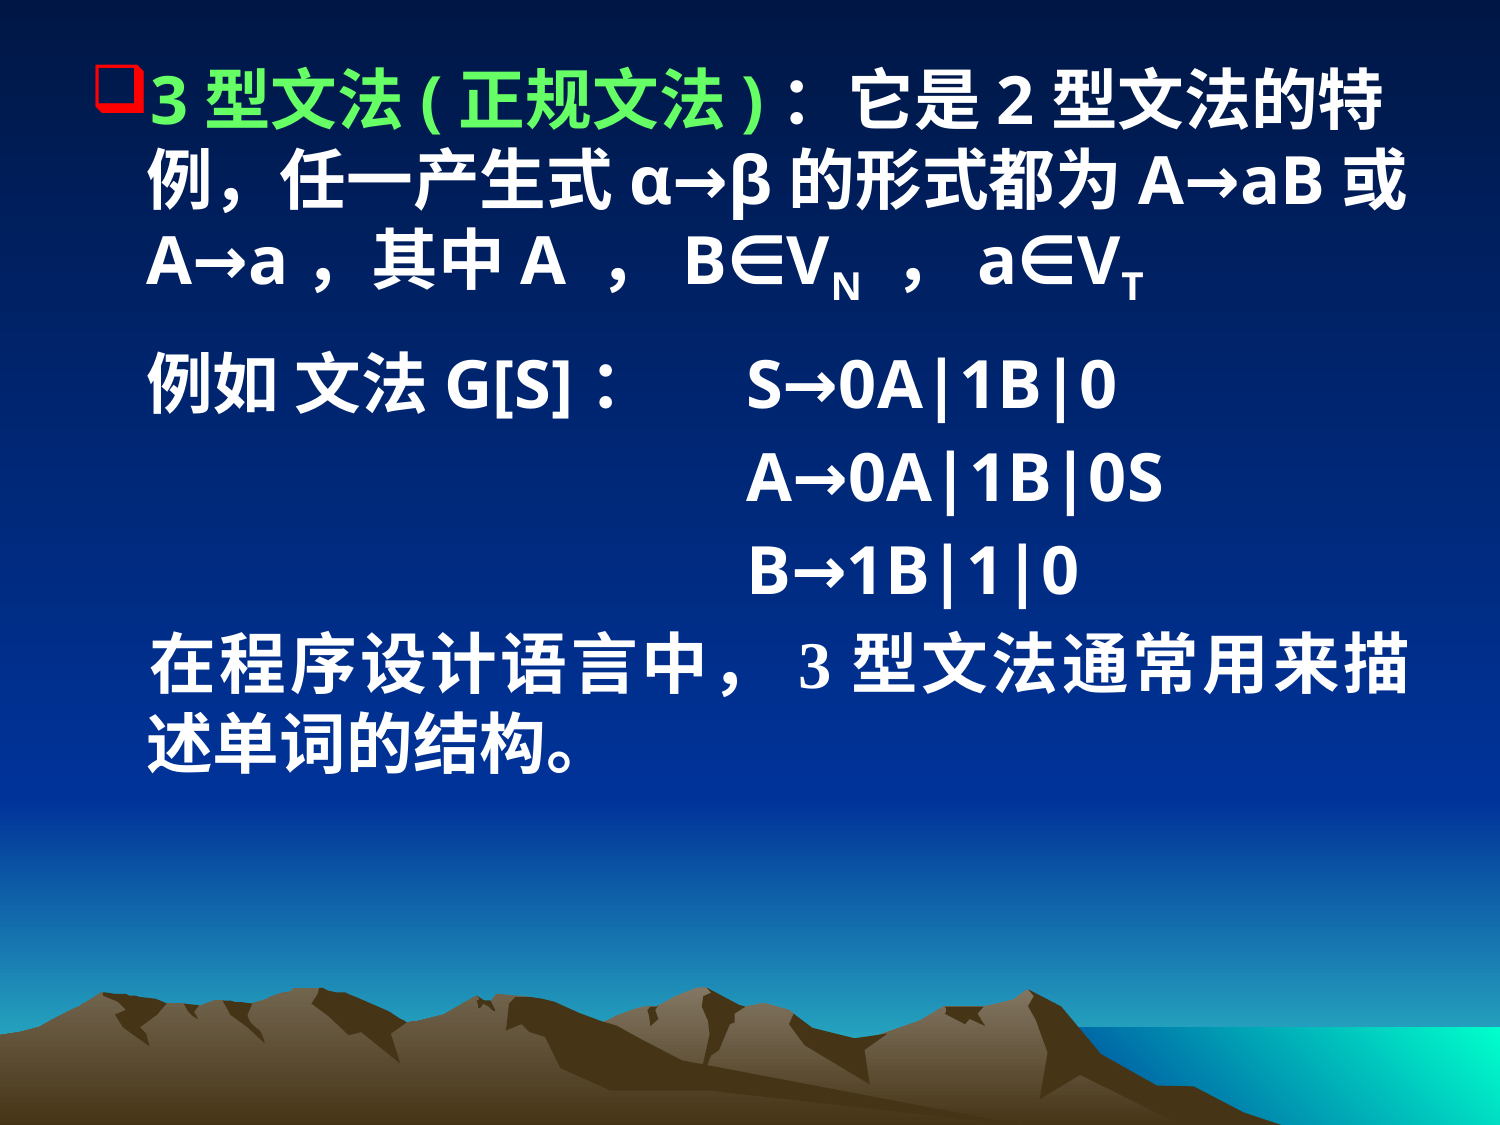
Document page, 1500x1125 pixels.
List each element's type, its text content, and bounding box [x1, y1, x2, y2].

list 3型文法(正规文法)：它是2型文法的特例，任一产生式α→β的形式都为A→aB或A→a，其中A ，B∈VN ，a∈VT 例如 文法G[S]： S→0A|1B|0 A→0A|1B|0S B→1B|1|0 在程序设计语言中，3型文法通常用来描述单词的结构。 [75, 50, 1425, 975]
